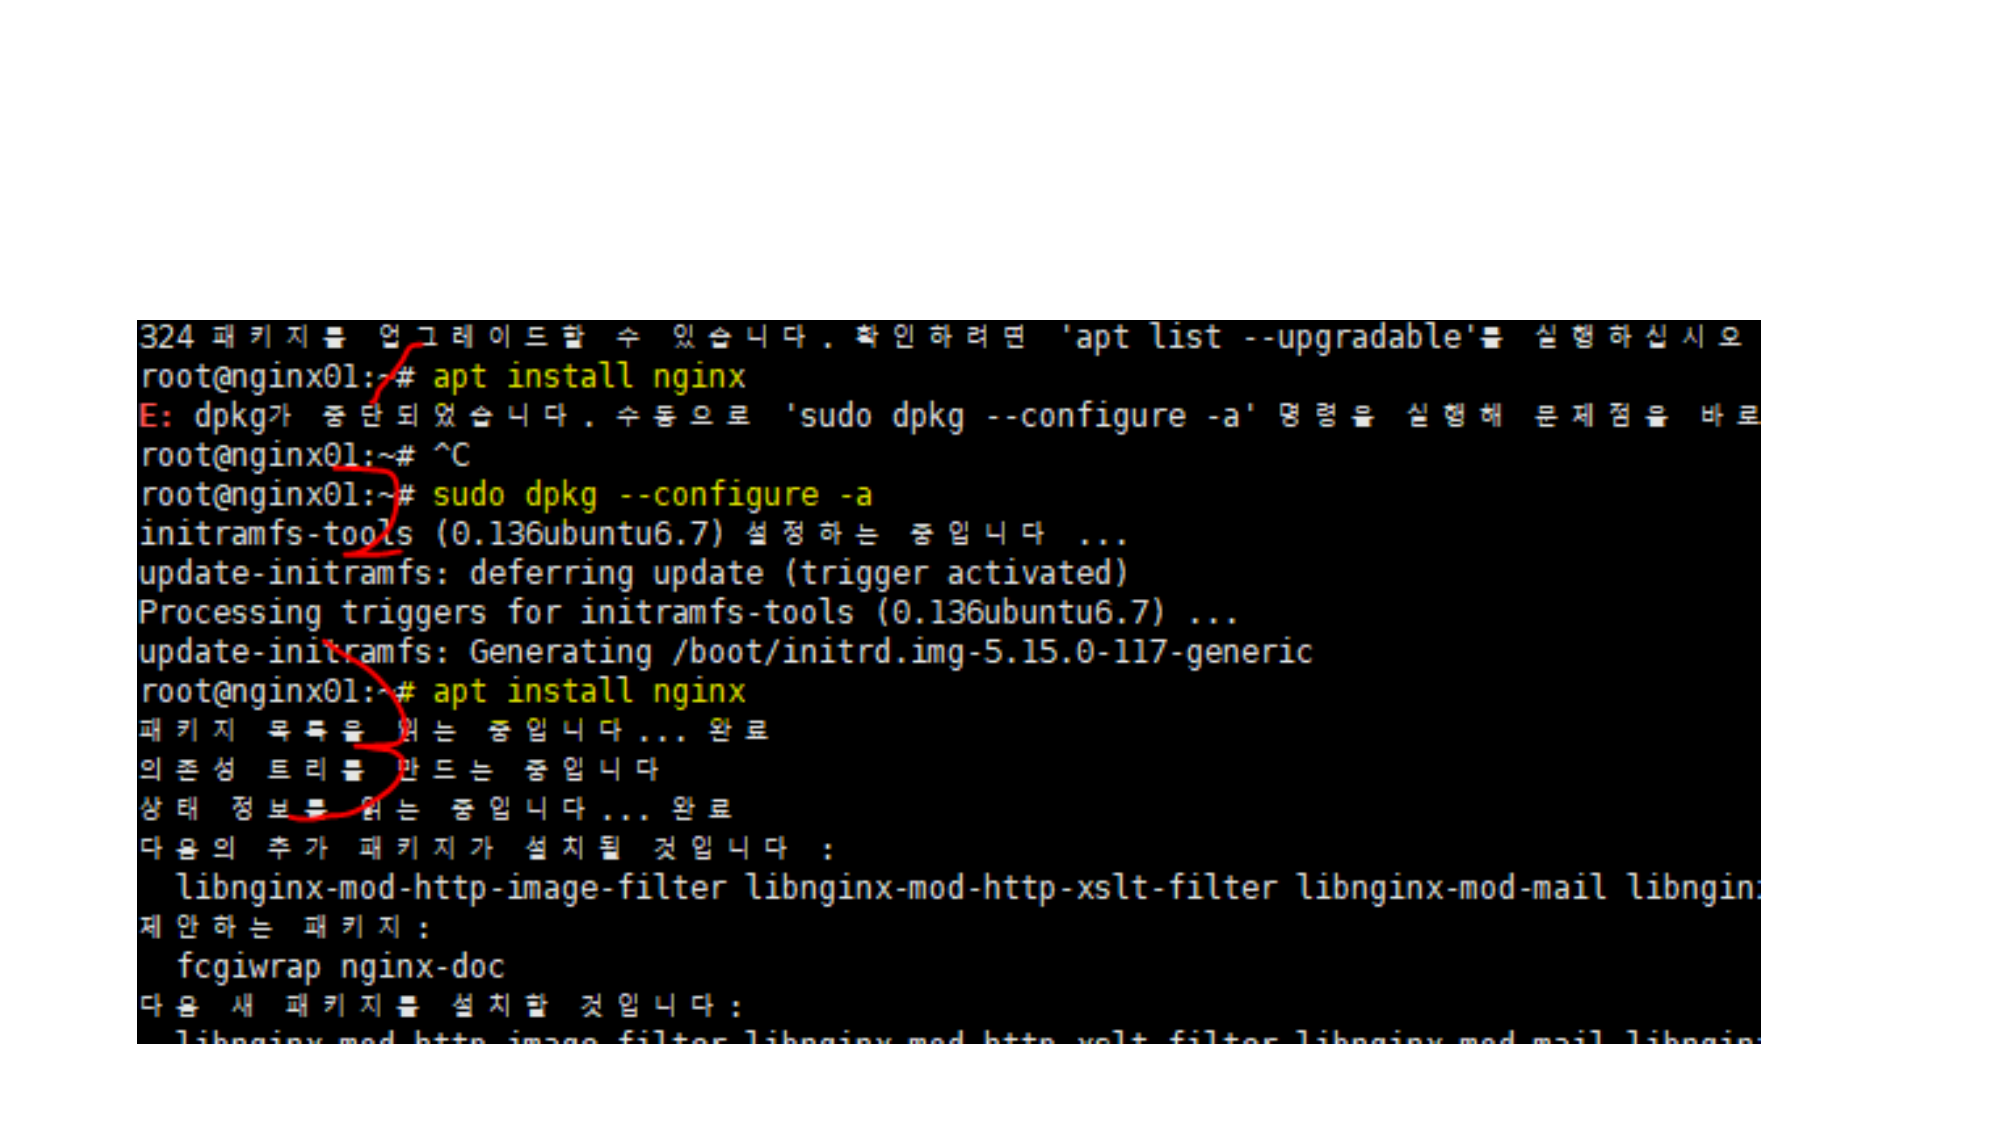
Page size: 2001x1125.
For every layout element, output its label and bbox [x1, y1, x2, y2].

list [137, 320, 1761, 1044]
